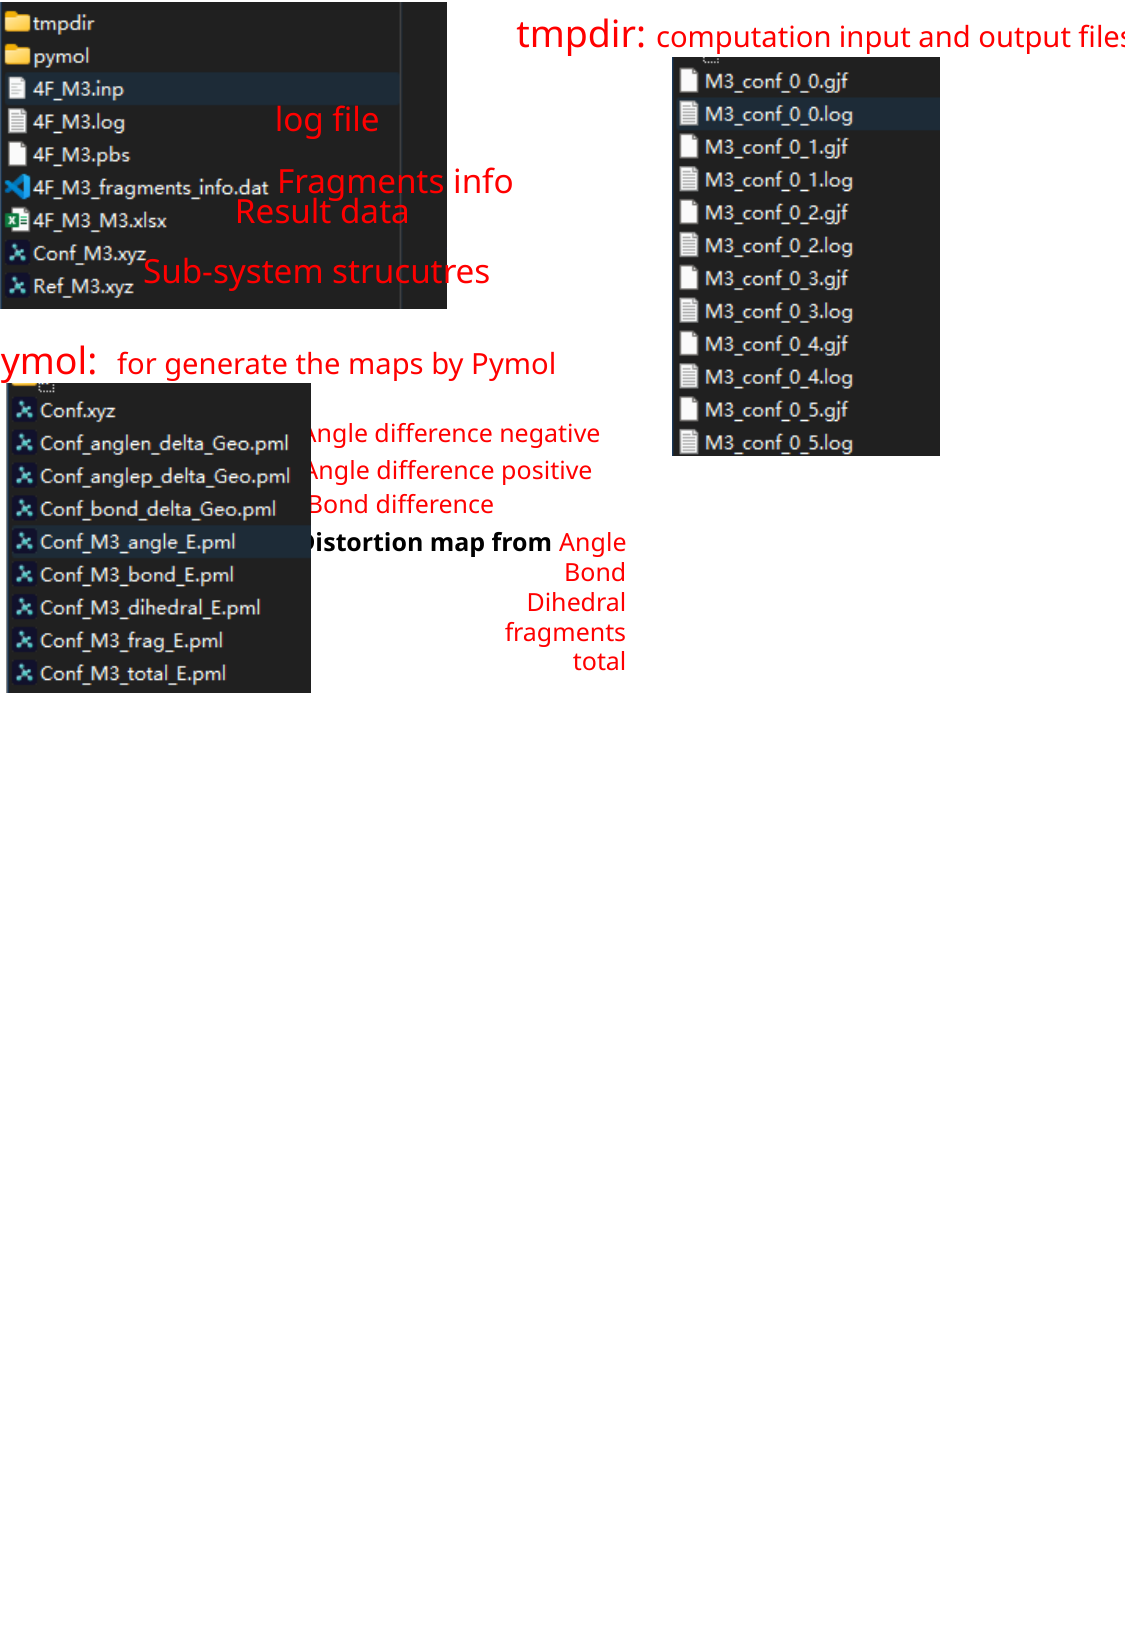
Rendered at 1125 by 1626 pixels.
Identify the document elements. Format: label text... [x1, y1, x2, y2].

text_box Angle difference negative [312, 410, 616, 456]
text_box Angle difference positive [312, 456, 608, 492]
text_box Bond difference [312, 492, 509, 518]
text_box Fragments info [448, 152, 529, 208]
text_box Sub-system strucutres [448, 242, 506, 297]
picture [671, 56, 940, 457]
text_box Distortion map from Angle Bond Dihedral fragments total [312, 518, 642, 684]
picture [5, 382, 312, 694]
picture [0, 1, 448, 309]
text_box pymol: for generate the maps by Pymol [0, 329, 572, 389]
text_box tmpdir: computation input and output files [501, 3, 1125, 63]
